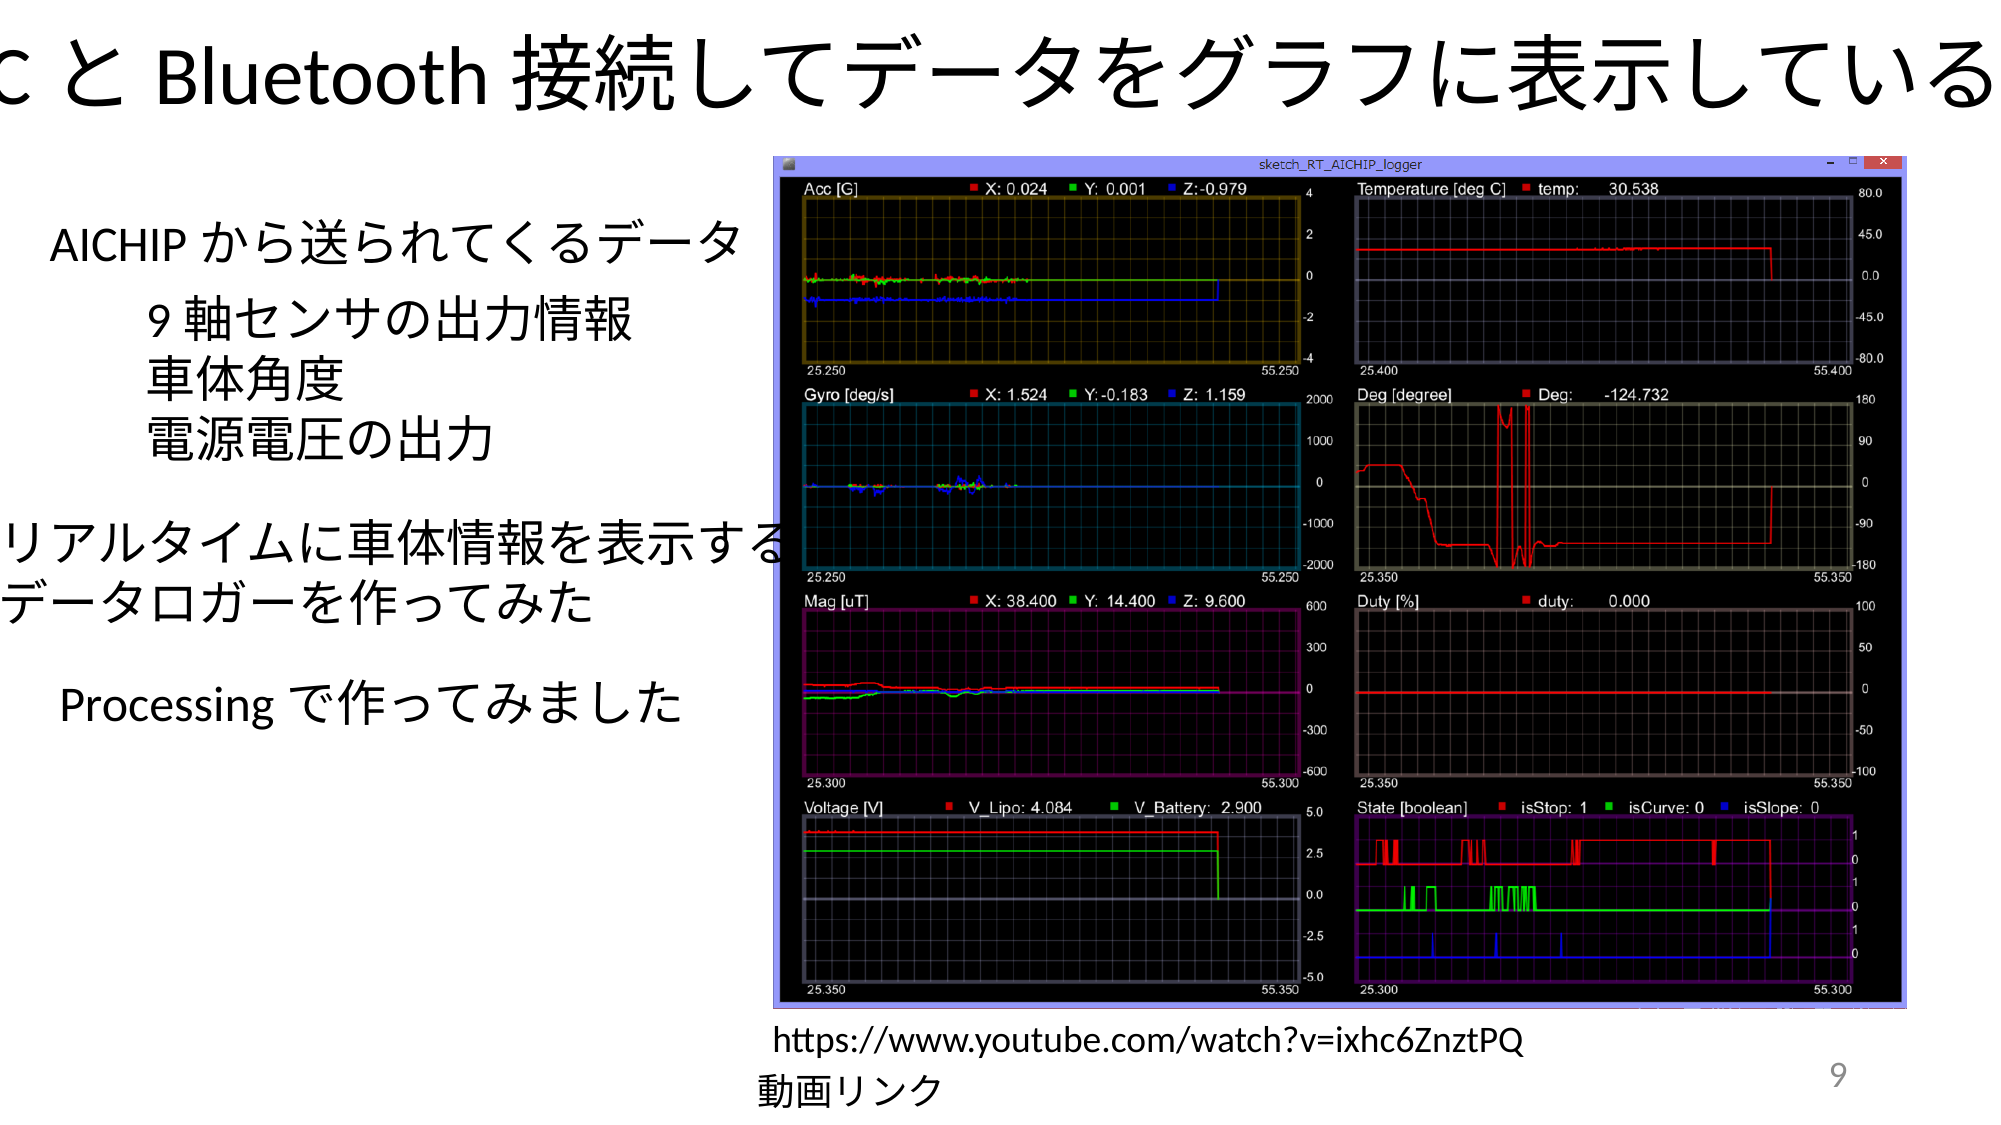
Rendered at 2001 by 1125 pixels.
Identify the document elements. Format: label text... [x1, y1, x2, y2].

slide_number 9 [1412, 1042, 1863, 1103]
text_box Processingで作ってみました [44, 663, 699, 739]
text_box https://www.youtube.com/watch?v=ixhc6ZnztPQ [757, 1008, 1539, 1068]
text_box リアルタイムに車体情報を表示する データロガーを作ってみた [0, 504, 773, 640]
picture [773, 156, 1907, 1009]
text_box AICHIPから送られてくるデータ [34, 204, 761, 280]
text_box 動画リンク [742, 1060, 960, 1121]
text_box 9軸センサの出力情報 車体角度 電源電圧の出力 [131, 280, 648, 475]
text_box PCとBluetooth接続してデータをグラフに表示している例 [0, 13, 2000, 129]
